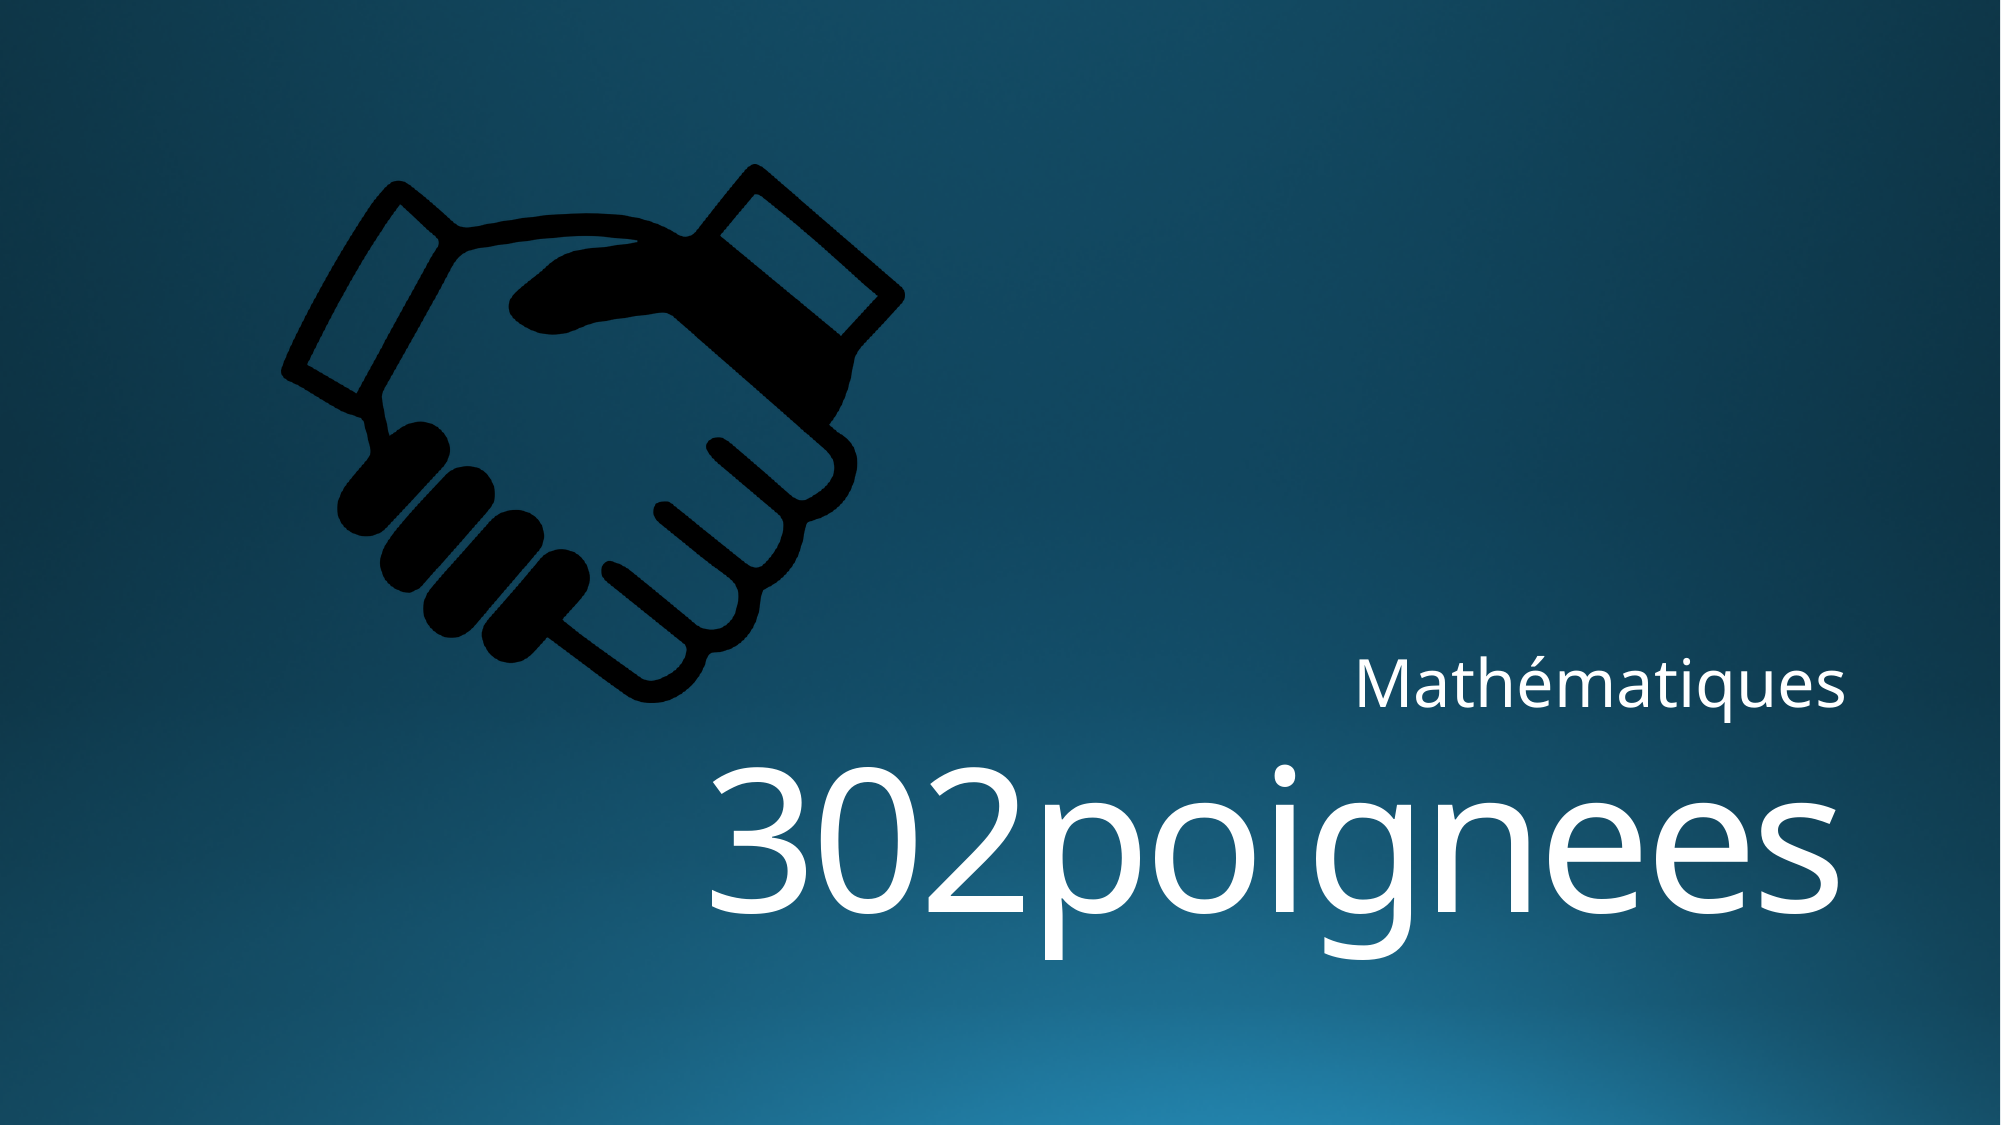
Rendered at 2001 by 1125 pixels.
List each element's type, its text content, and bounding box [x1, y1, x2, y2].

subtitle Mathématiques [362, 606, 1863, 730]
picture [0, 0, 2001, 1125]
title 302poignees [362, 732, 1863, 1002]
